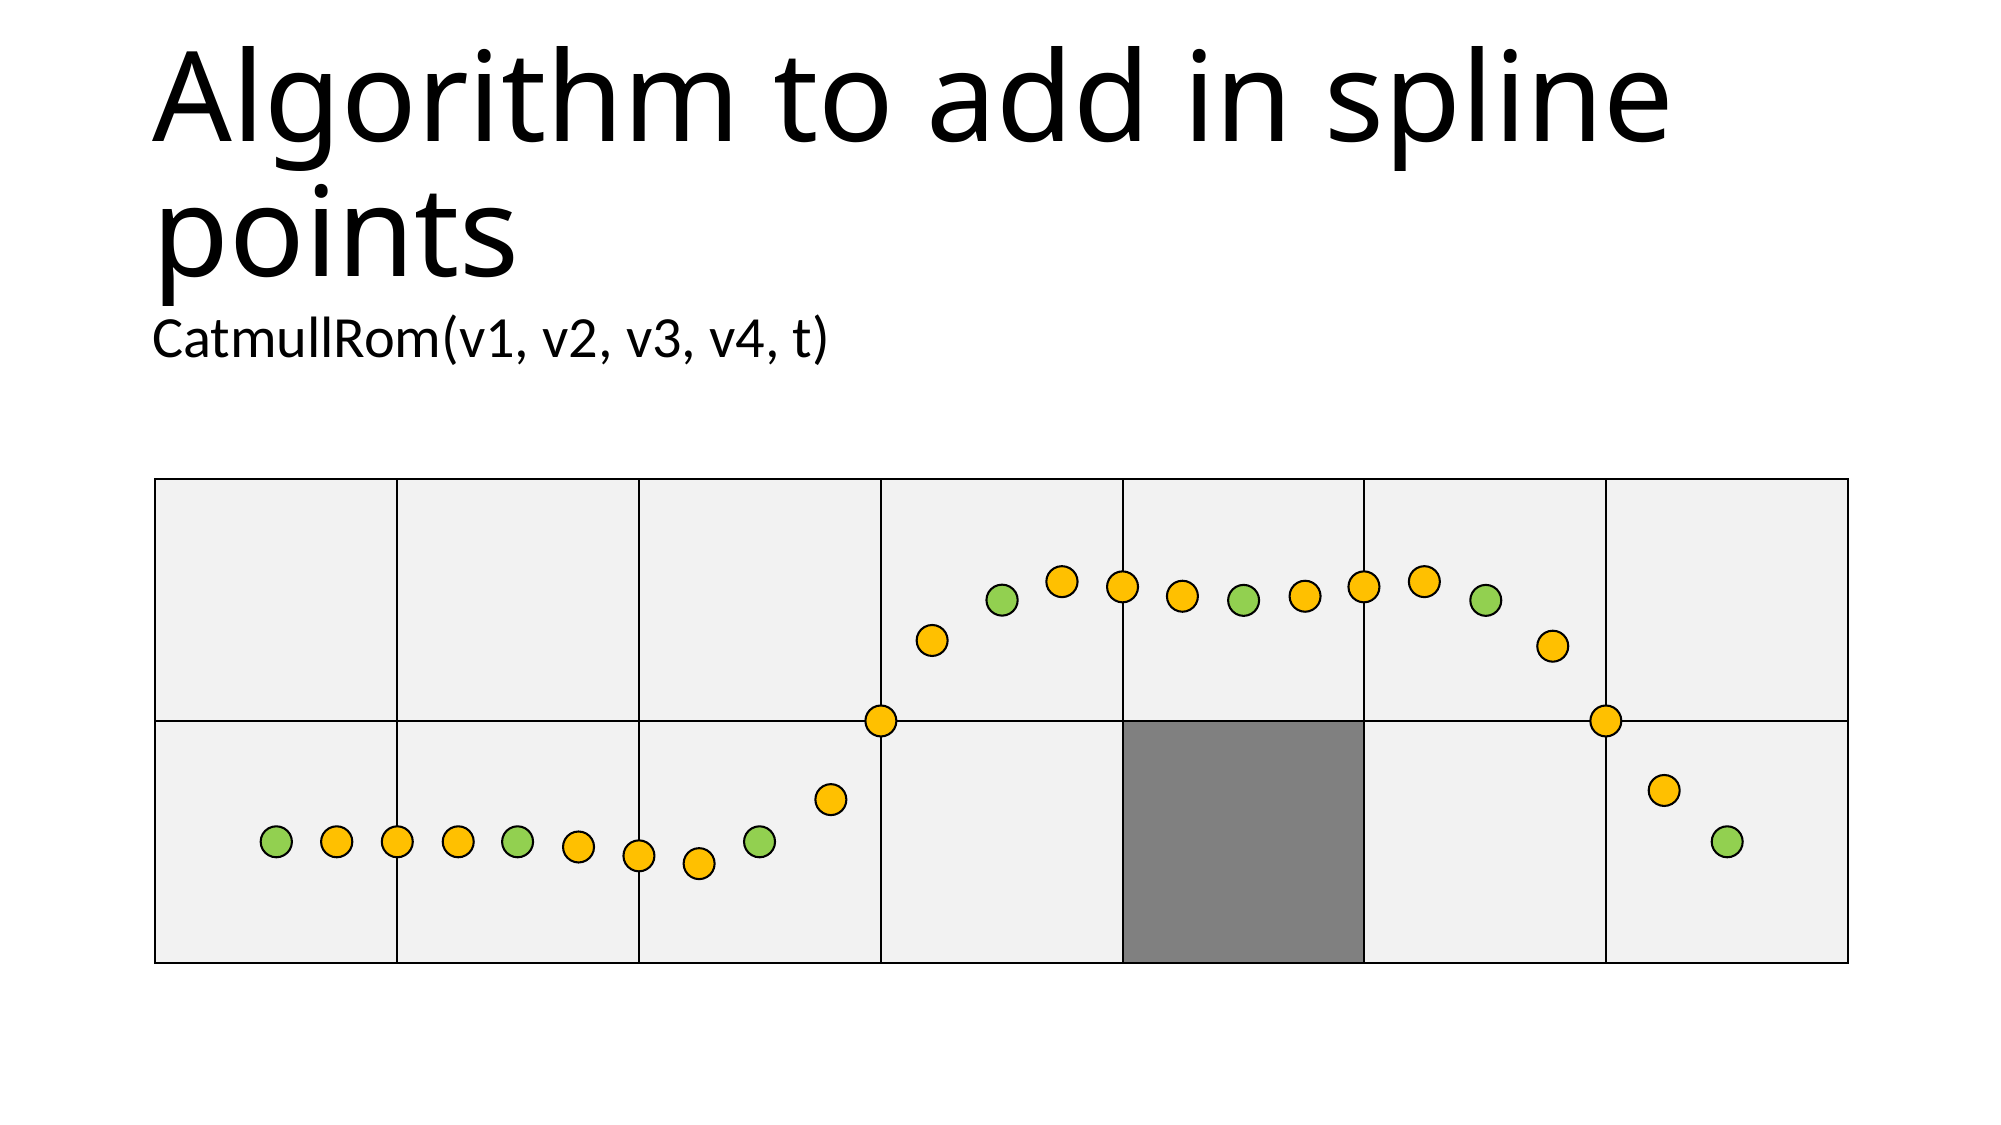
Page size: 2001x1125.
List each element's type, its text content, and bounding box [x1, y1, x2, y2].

text_box [682, 847, 716, 881]
title Algorithm to add in spline points [137, 59, 1863, 278]
text_box [1605, 720, 1849, 964]
text_box [1407, 565, 1441, 599]
text_box [1106, 570, 1140, 604]
text_box [915, 623, 949, 658]
text_box [880, 478, 1122, 722]
text_box [1347, 570, 1381, 604]
text_box [320, 825, 354, 859]
text_box [1227, 583, 1261, 617]
text_box [1363, 478, 1605, 722]
text_box [864, 704, 898, 738]
text_box [985, 583, 1019, 617]
text_box [1536, 629, 1570, 663]
text_box [1045, 565, 1079, 599]
text_box [1122, 722, 1363, 964]
text_box [259, 825, 293, 859]
list CatmullRom(v1, v2, v3, v4, t) [137, 299, 1863, 1014]
text_box [396, 478, 638, 722]
text_box [501, 825, 535, 859]
text_box [1165, 579, 1199, 613]
text_box [742, 825, 777, 859]
text_box [441, 825, 475, 859]
text_box [814, 783, 848, 817]
text_box [1363, 722, 1605, 964]
text_box [1710, 825, 1744, 859]
text_box [638, 478, 880, 722]
text_box [1469, 583, 1503, 617]
text_box [154, 478, 396, 722]
text_box [1122, 478, 1363, 722]
text_box [1605, 478, 1849, 720]
text_box [638, 722, 880, 964]
text_box [396, 722, 638, 964]
text_box [1647, 773, 1681, 808]
text_box [1589, 704, 1623, 738]
text_box [1288, 579, 1322, 613]
text_box [880, 722, 1122, 964]
text_box [622, 839, 656, 873]
text_box [154, 722, 396, 964]
text_box [561, 830, 596, 864]
text_box [380, 825, 414, 859]
